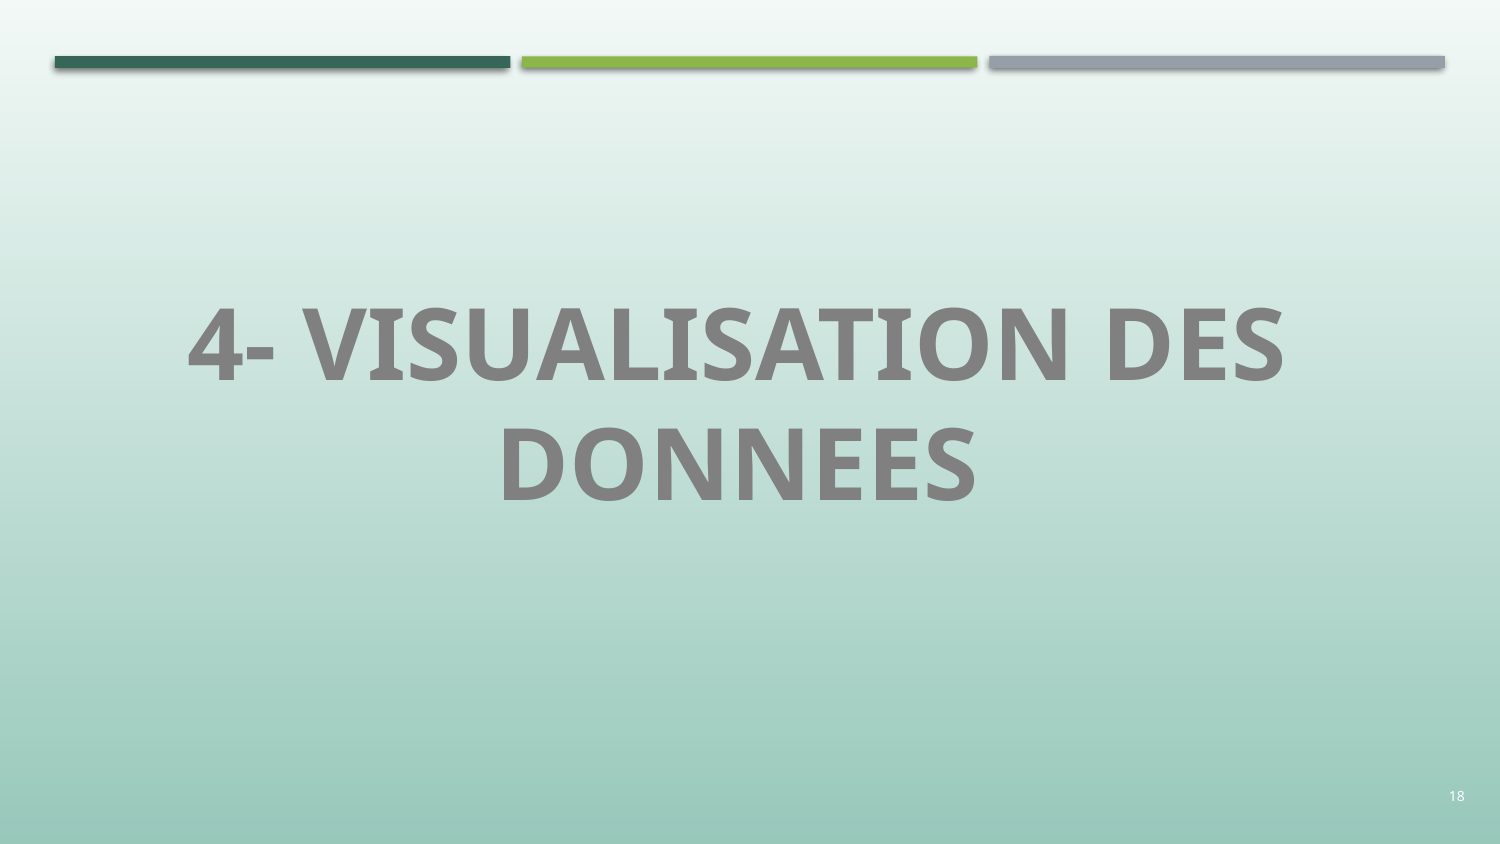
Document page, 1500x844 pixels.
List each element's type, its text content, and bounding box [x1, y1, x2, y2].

slide_number 18 [1389, 764, 1480, 830]
title 4- Visualisation des donnees [34, 322, 1441, 478]
